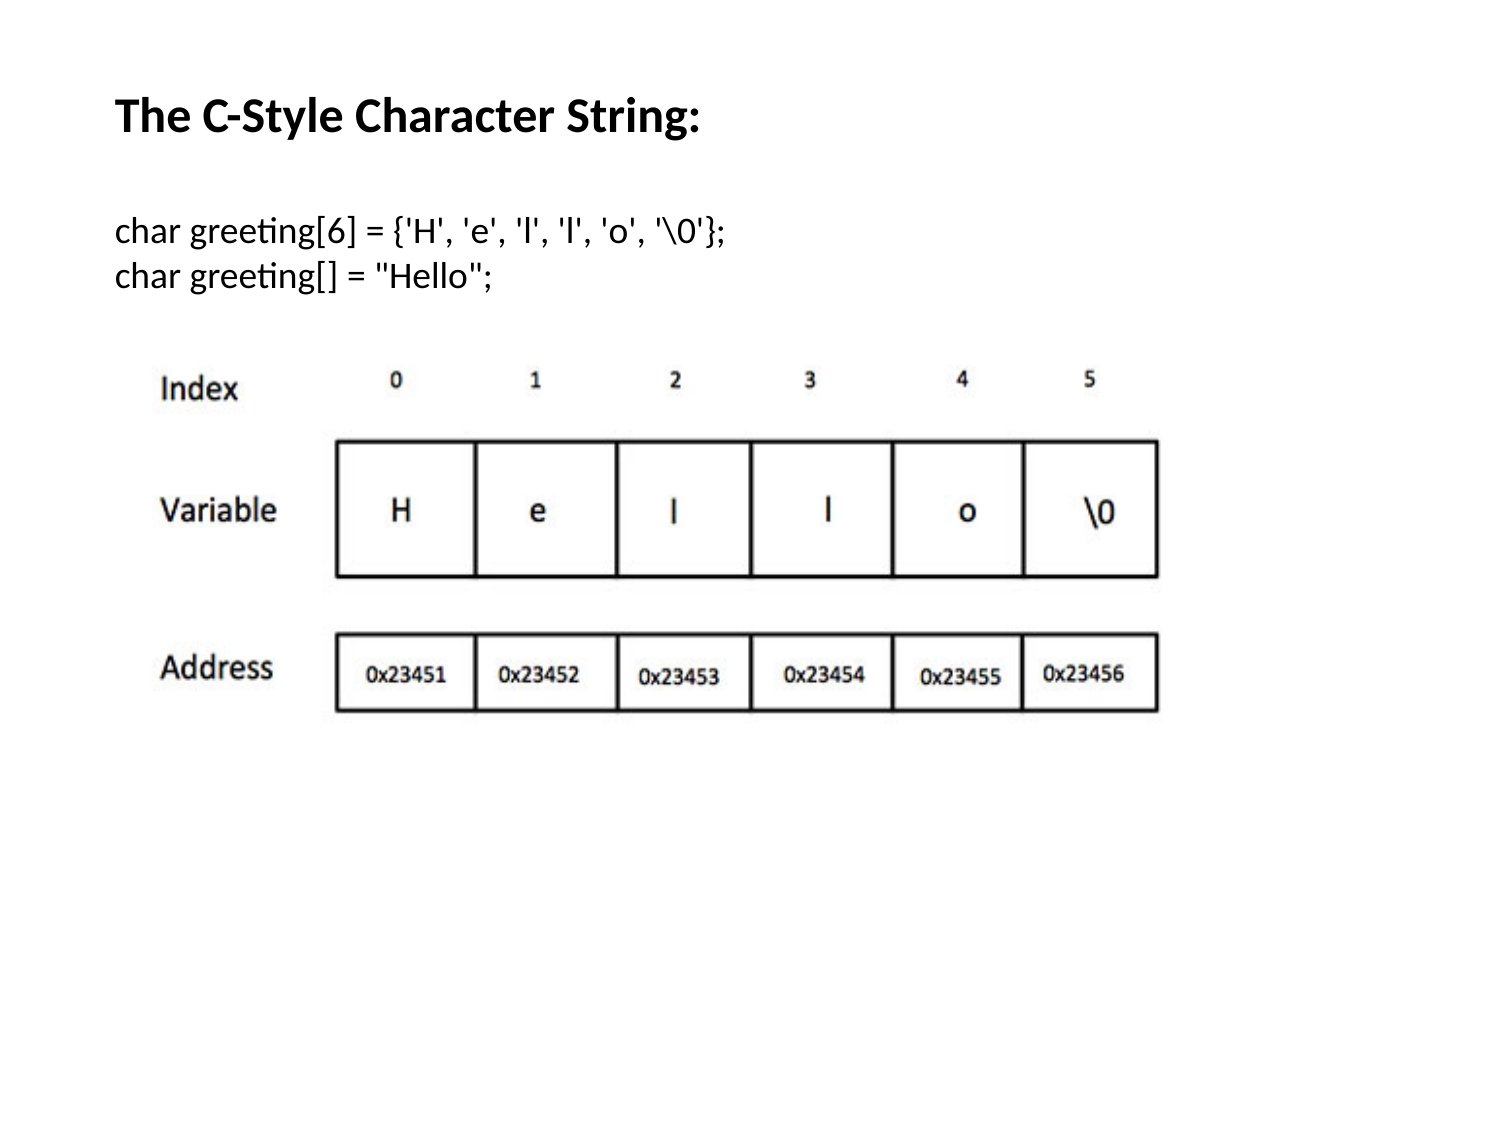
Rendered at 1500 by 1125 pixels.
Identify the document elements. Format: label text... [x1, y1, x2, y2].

picture [137, 349, 1226, 738]
text_box char greeting[6] = {'H', 'e', 'l', 'l', 'o', '\0'}; char greeting[] = "Hello"; [99, 198, 939, 349]
text_box The C-Style Character String: [99, 74, 800, 150]
